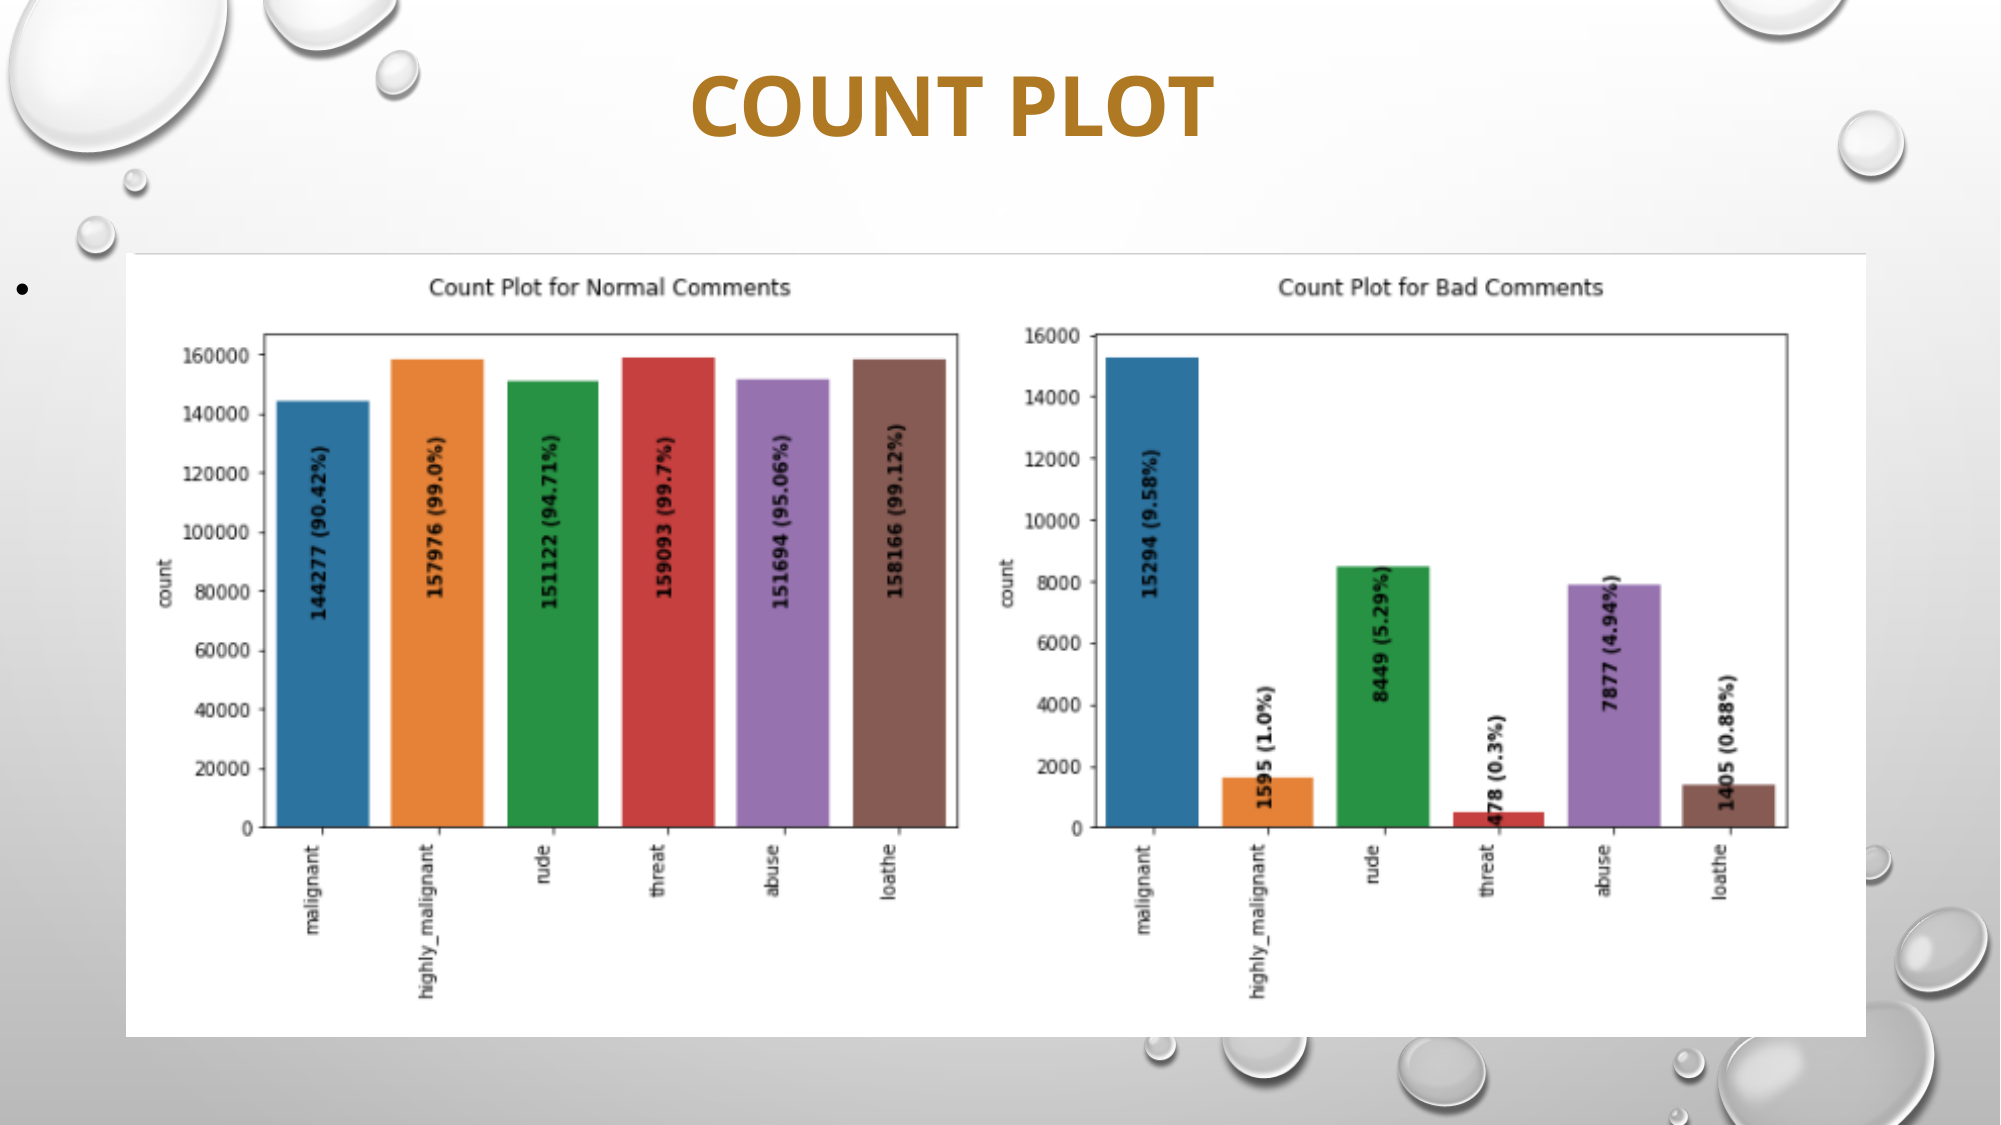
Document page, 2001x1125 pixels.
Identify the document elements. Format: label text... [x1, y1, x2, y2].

picture [0, 0, 2000, 1125]
list [0, 247, 1866, 1043]
title Count plot [20, 27, 1886, 192]
